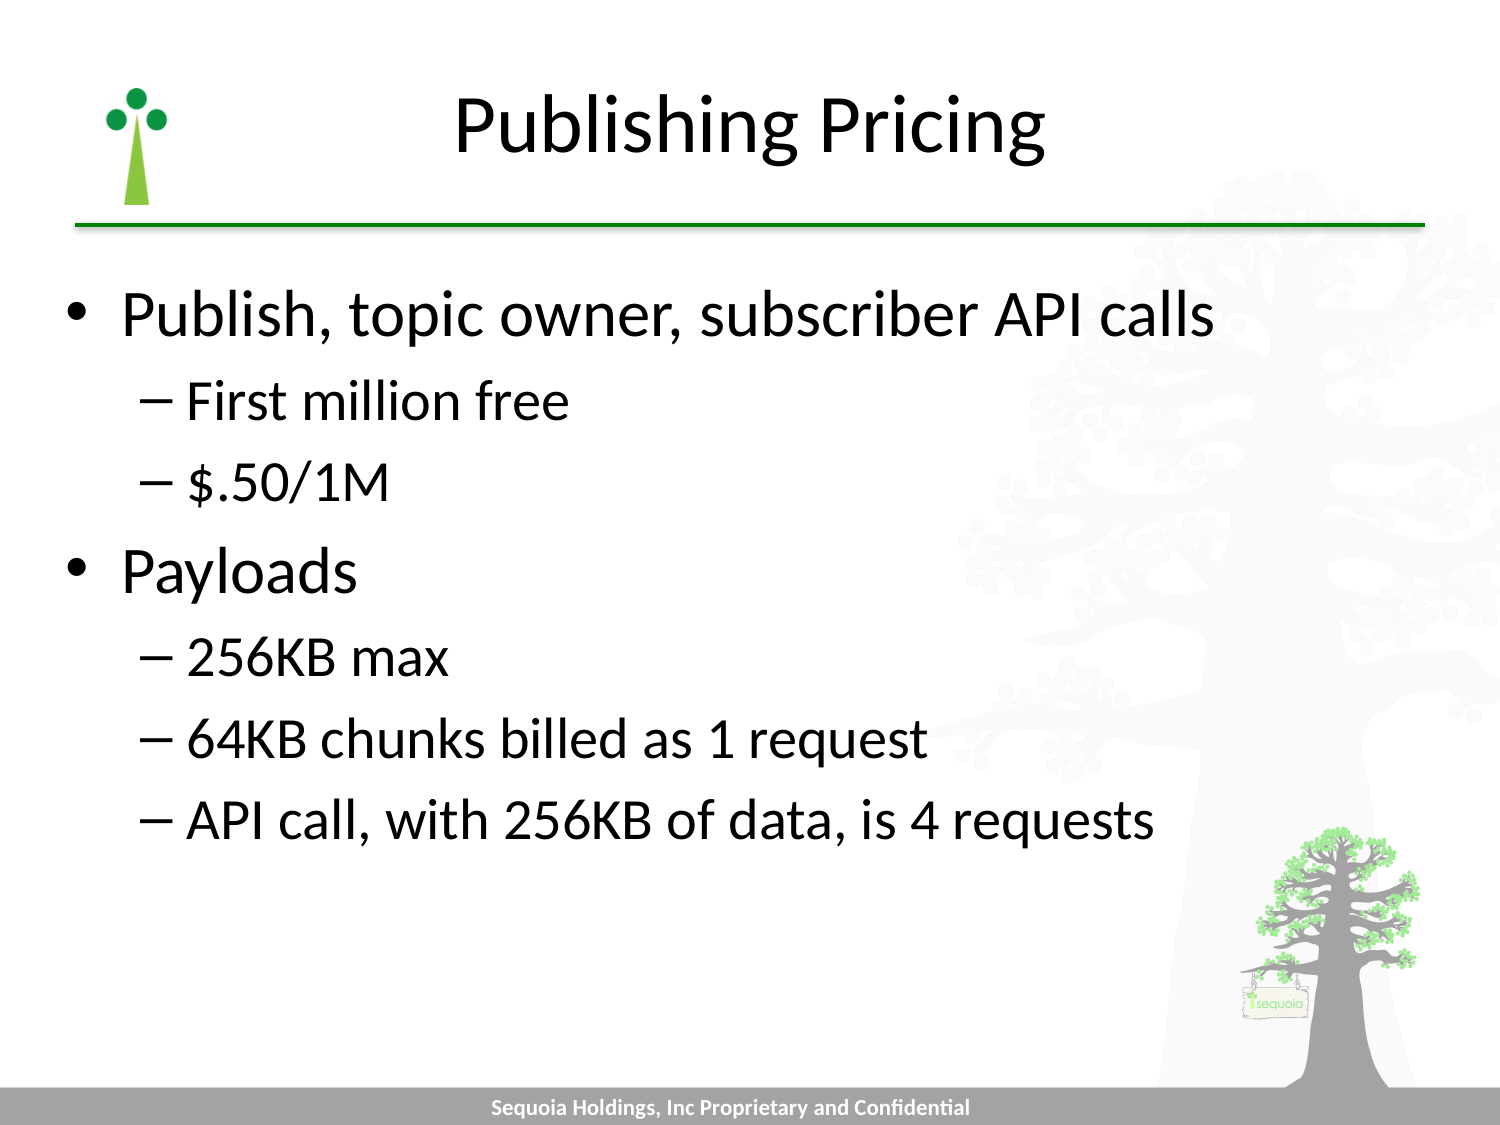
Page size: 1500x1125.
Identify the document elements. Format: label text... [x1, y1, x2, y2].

list Publish, topic owner, subscriber API calls First million free $.50/1M Payloads 256KB max 64KB chunks billed as 1 request API call, with 256KB of data, is 4 requests [50, 262, 1438, 1063]
footer Sequoia Holdings, Inc Proprietary and Confidential [375, 1085, 1088, 1125]
title Publishing Pricing [74, 24, 1426, 213]
